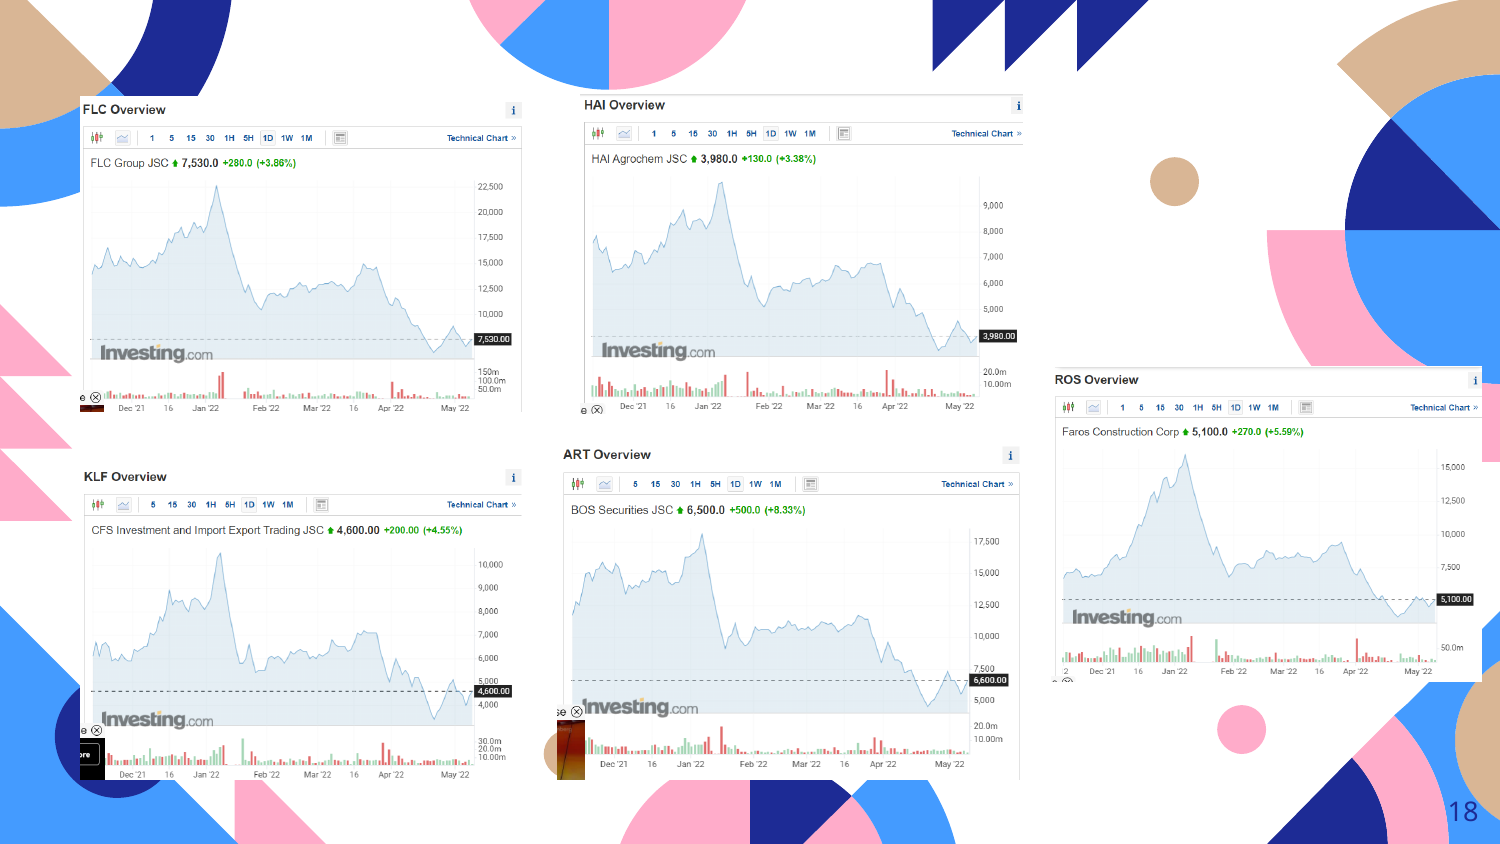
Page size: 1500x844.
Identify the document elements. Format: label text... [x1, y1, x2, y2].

picture [79, 465, 523, 780]
slide_number ‹#› [1403, 779, 1494, 844]
picture [79, 96, 523, 412]
picture [1050, 366, 1482, 682]
picture [556, 439, 1021, 781]
picture [580, 94, 1023, 414]
